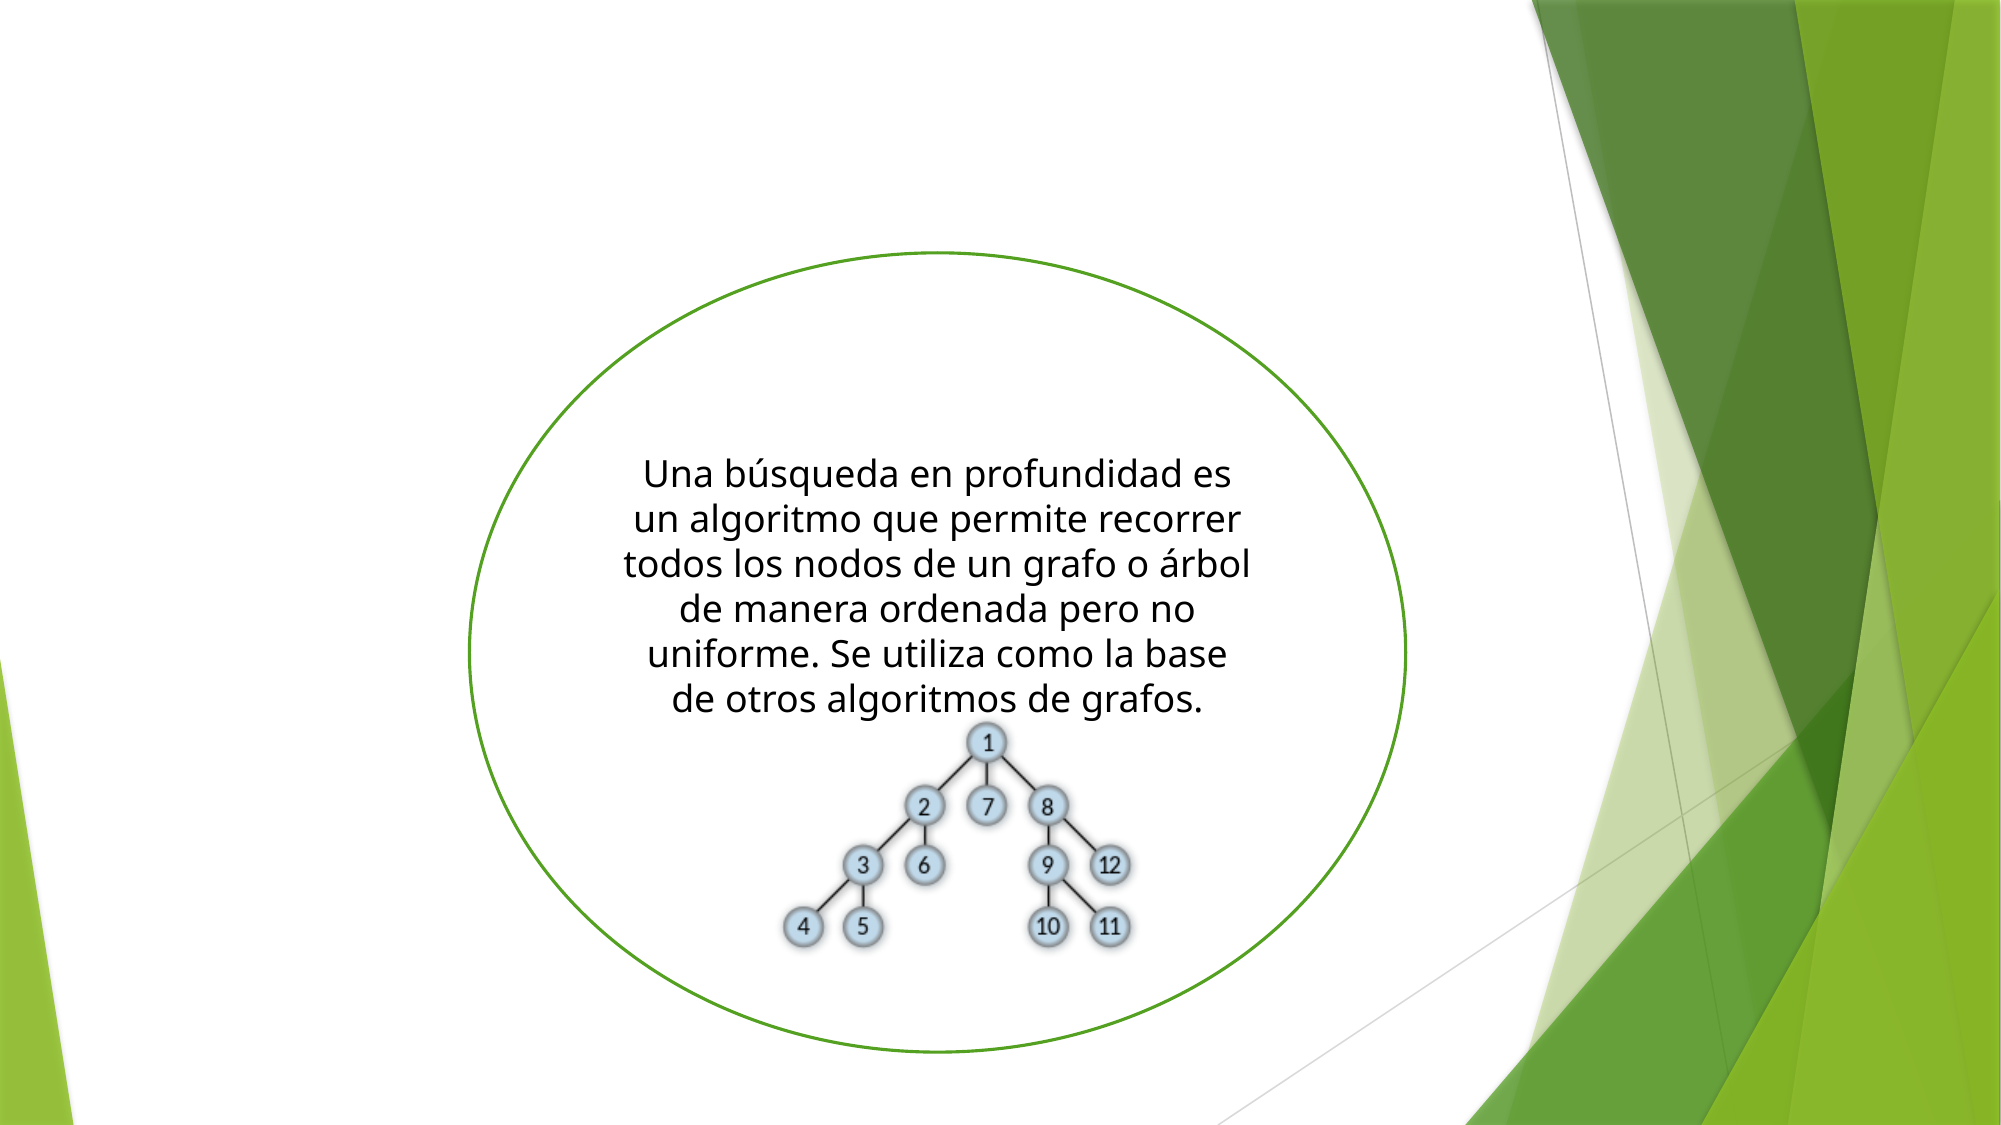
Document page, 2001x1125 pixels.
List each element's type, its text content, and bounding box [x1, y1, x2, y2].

picture [770, 708, 1163, 960]
text_box Una búsqueda en profundidad es un algoritmo que permite recorrer todos los nodos de un grafo o árbol de manera ordenada pero no uniforme. Se utiliza como la base de otros algoritmos de grafos. [467, 251, 1408, 1054]
